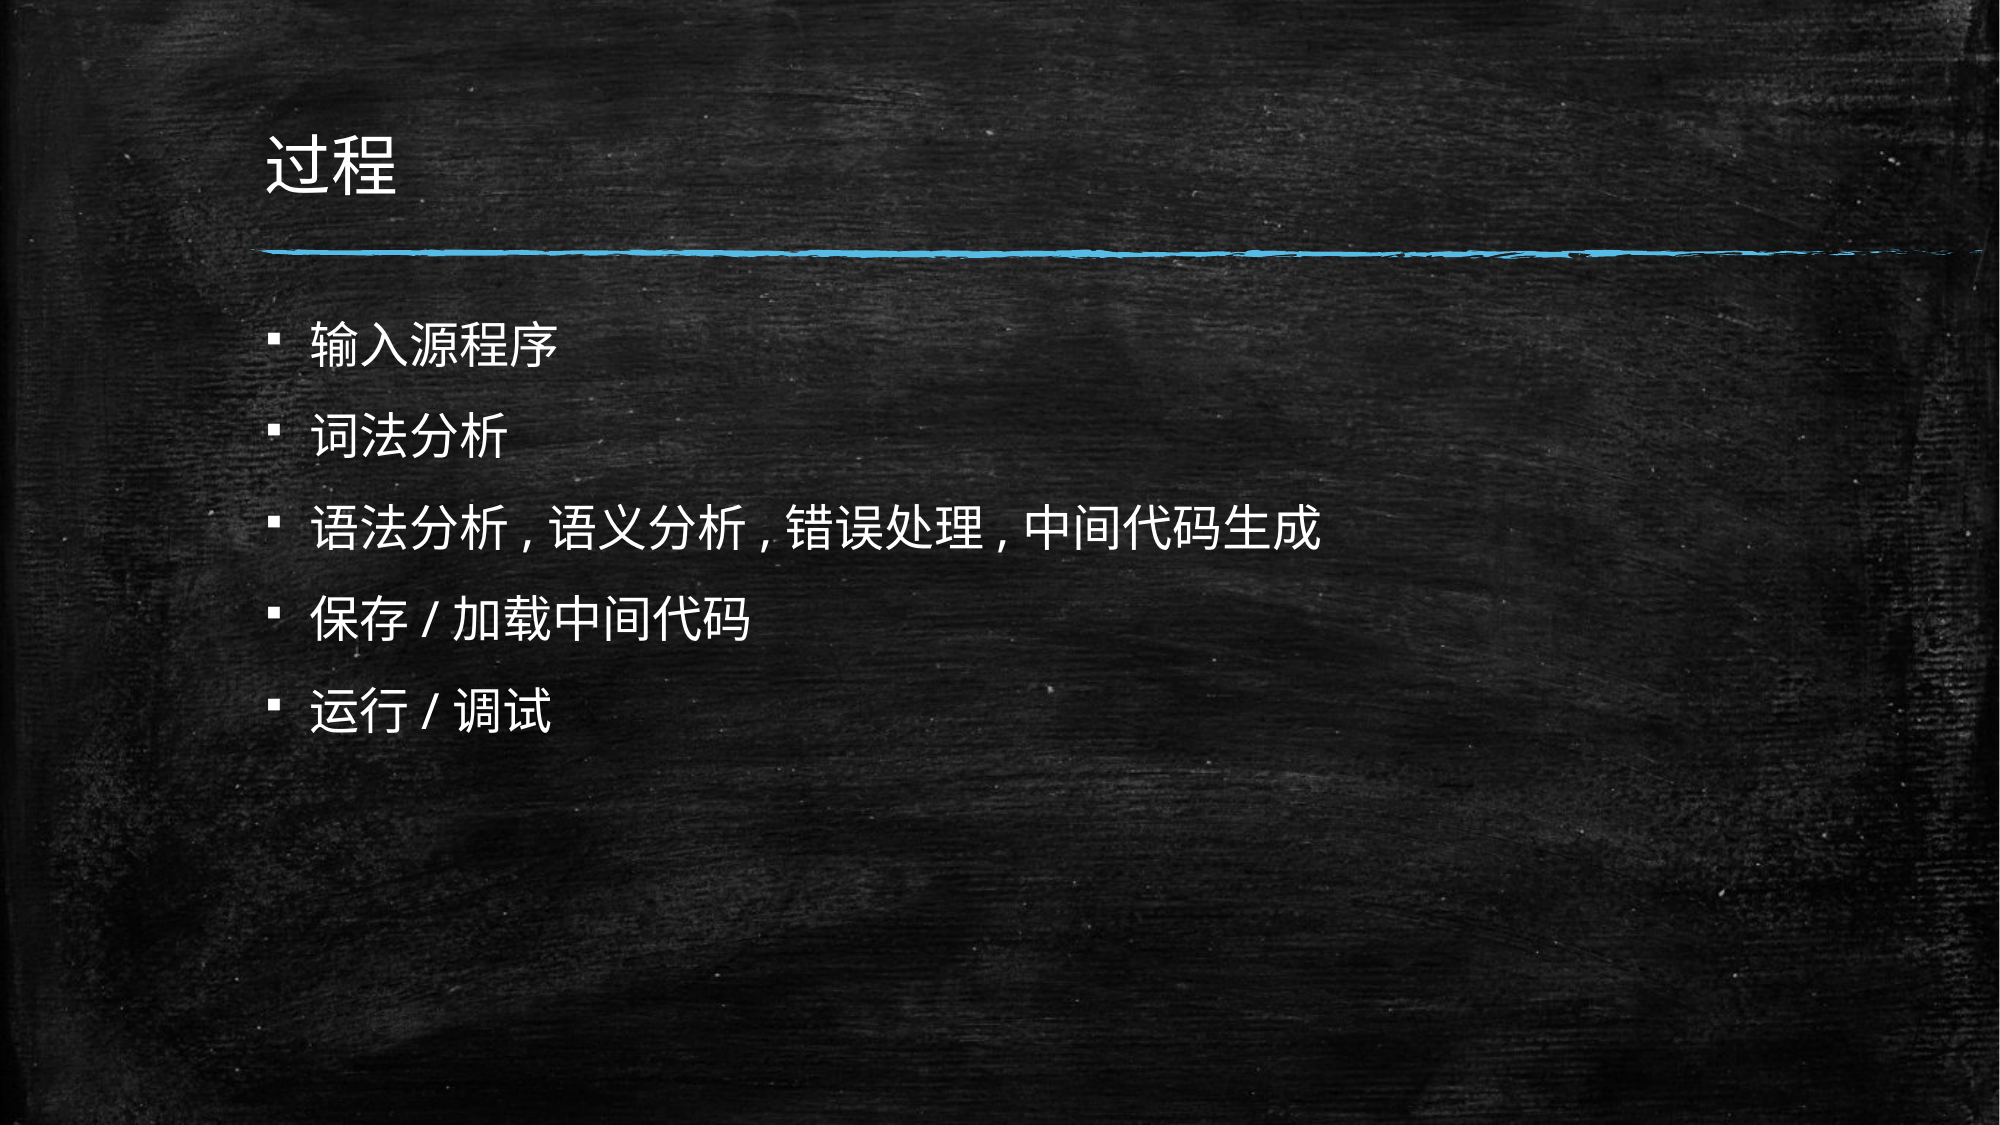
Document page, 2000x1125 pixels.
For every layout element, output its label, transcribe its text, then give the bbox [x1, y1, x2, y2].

title 过程 [249, 45, 1750, 213]
list 输入源程序 词法分析 语法分析,语义分析,错误处理,中间代码生成 保存/加载中间代码 运行/调试 [249, 312, 1750, 1013]
